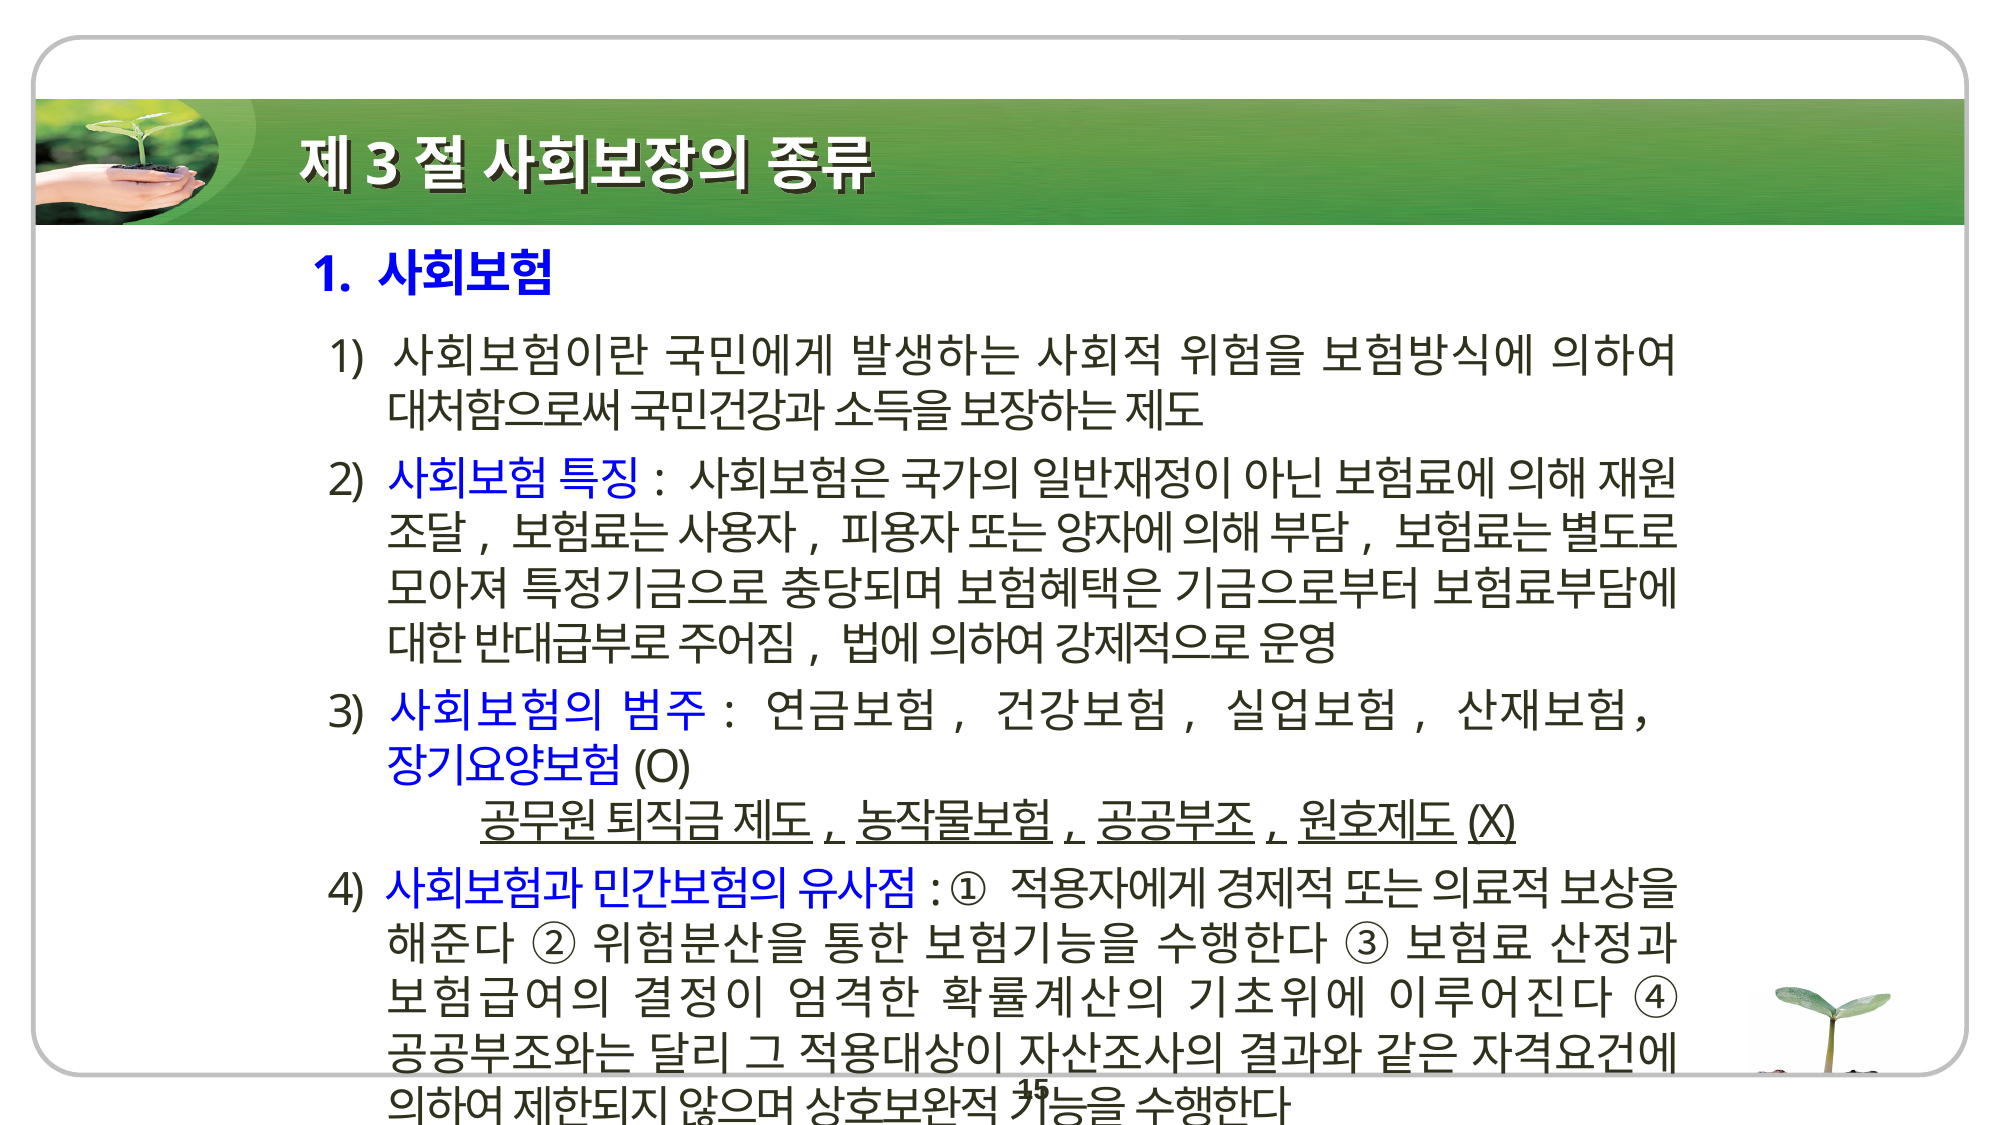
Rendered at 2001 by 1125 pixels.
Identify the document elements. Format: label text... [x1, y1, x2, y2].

picture [1749, 987, 1900, 1072]
text_box 1. 사회보험 1) 사회보험이란 국민에게 발생하는 사회적 위험을 보험방식에 의하여 대처함으로써 국민건강과 소득을 보장하는 제도 2) 사회보험 특징: 사회보험은 국가의 일반재정이 아닌 보험료에 의해 재원 조달, 보험료는 사용자, 피용자 또는 양자에 의해 부담, 보험료는 별도로 모아져 특정기금으로 충당되며 보험혜택은 기금으로부터 보험료부담에 대한 반대급부로 주어짐, 법에 의하여 강제적으로 운영 3) 사회보험의 범주: 연금보험, 건강보험, 실업보험, 산재보험，장기요양보험(O) 공무원 퇴직금 제도, 농작물보험, 공공부조, 원호제도(X) 4) 사회보험과 민간보험의 유사점: ① 적용자에게 경제적 또는 의료적 보상을 해준다 ② 위험분산을 통한 보험기능을 수행한다 ③ 보험료 산정과 보험급여의 결정이 엄격한 확률계산의 기초위에 이루어진다 ④ 공공부조와는 달리 그 적용대상이 자산조사의 결과와 같은 자격요건에 의하여 제한되지 않으며 상호보완적 기능을 수행한다 [296, 234, 1692, 1125]
title 제3절 사회보장의 종류 [283, 116, 1884, 205]
picture [36, 99, 1964, 225]
